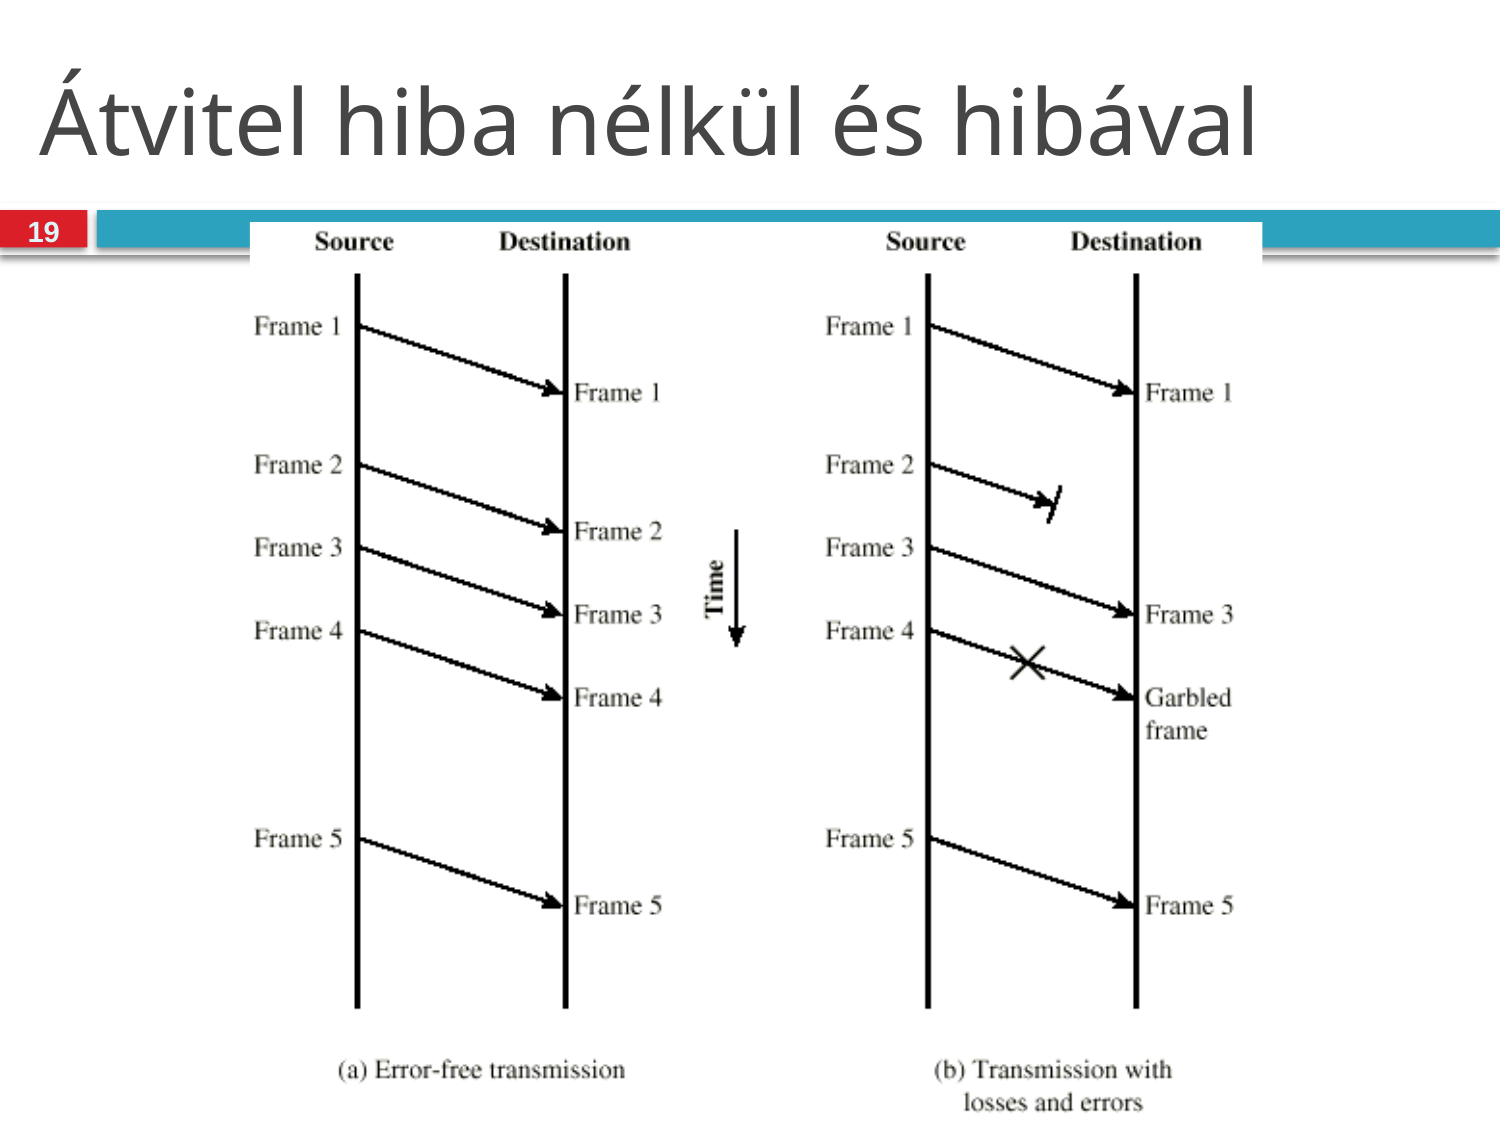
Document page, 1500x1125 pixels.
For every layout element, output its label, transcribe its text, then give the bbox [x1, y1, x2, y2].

title Átvitel hiba nélkül és hibával [24, 37, 1475, 200]
picture [249, 221, 1263, 1123]
slide_number 19 [0, 206, 88, 257]
